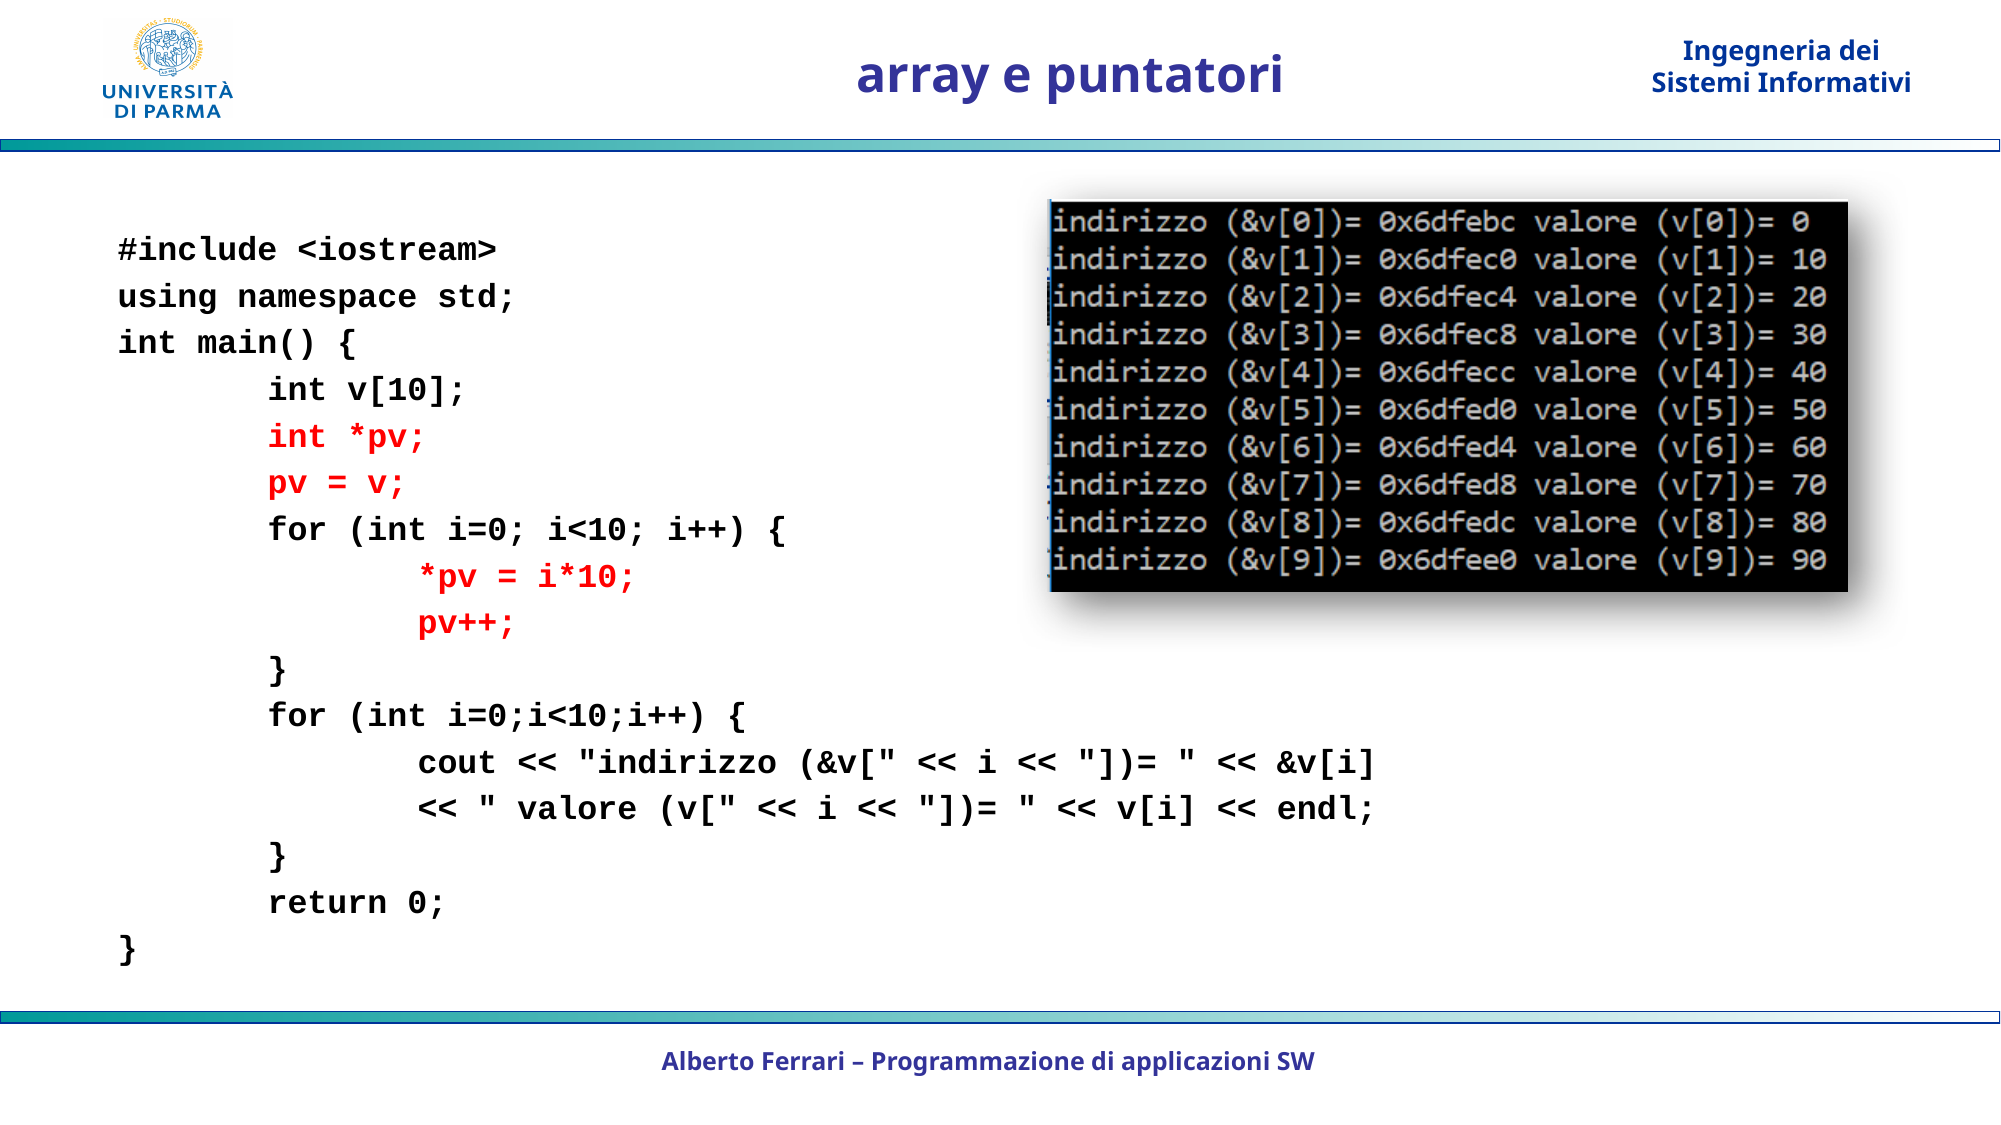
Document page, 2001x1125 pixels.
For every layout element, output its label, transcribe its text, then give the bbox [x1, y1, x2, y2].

list #include <iostream> using namespace std; int main() { int v[10]; int *pv; pv = v; for (int i=0; i<10; i++) { *pv = i*10; pv++; } for (int i=0;i<10;i++) { cout << "indirizzo (&v[" << i << "])= " << &v[i] << " valore (v[" << i << "])= " << v[i] << endl; } return 0; } [102, 220, 1903, 963]
footer Alberto Ferrari – Programmazione di applicazioni SW [366, 1037, 1611, 1092]
picture [103, 18, 233, 118]
picture [1046, 198, 1848, 592]
title array e puntatori [559, 19, 1583, 126]
